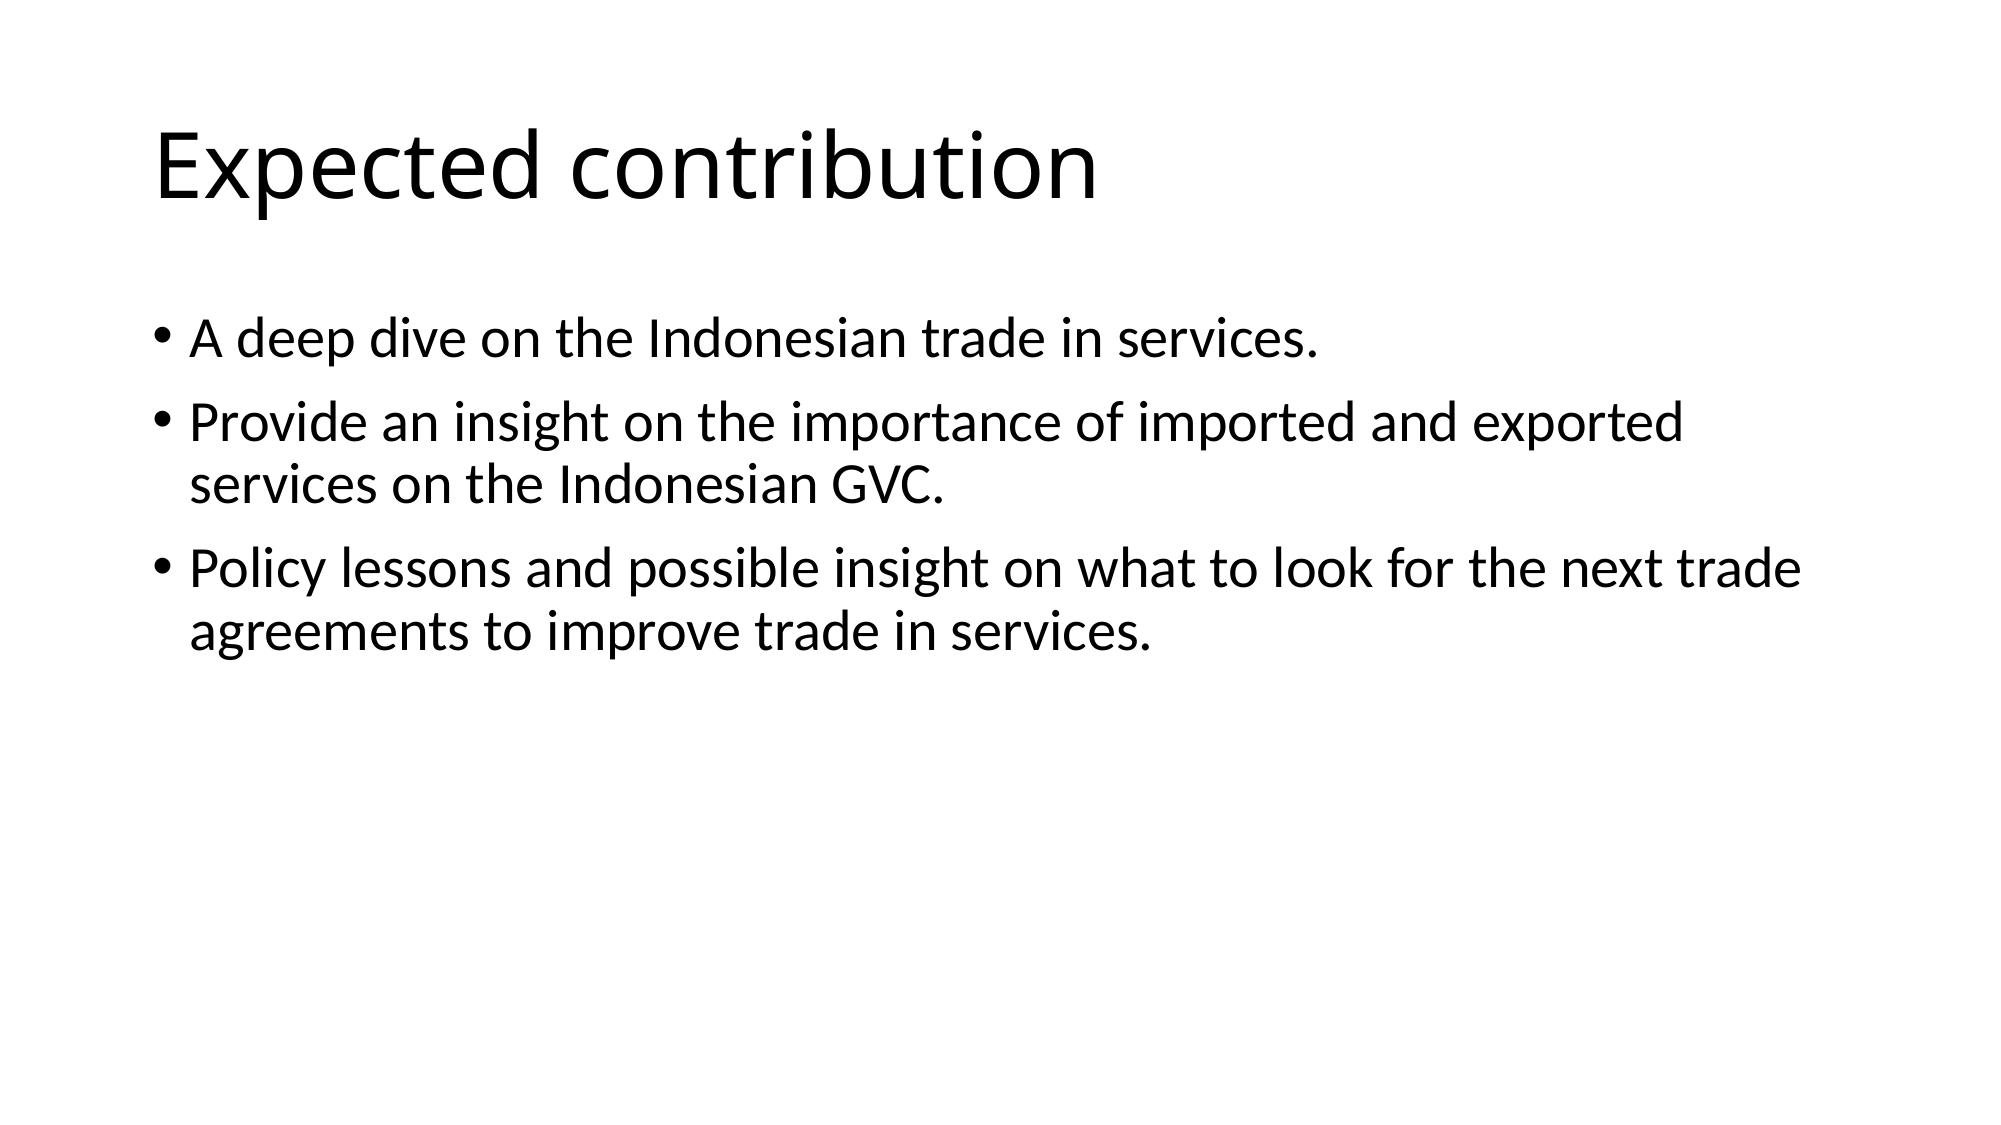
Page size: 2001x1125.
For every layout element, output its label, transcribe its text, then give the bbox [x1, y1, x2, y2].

title Expected contribution [137, 59, 1863, 278]
list A deep dive on the Indonesian trade in services. Provide an insight on the importance of imported and exported services on the Indonesian GVC. Policy lessons and possible insight on what to look for the next trade agreements to improve trade in services. [137, 299, 1863, 1014]
